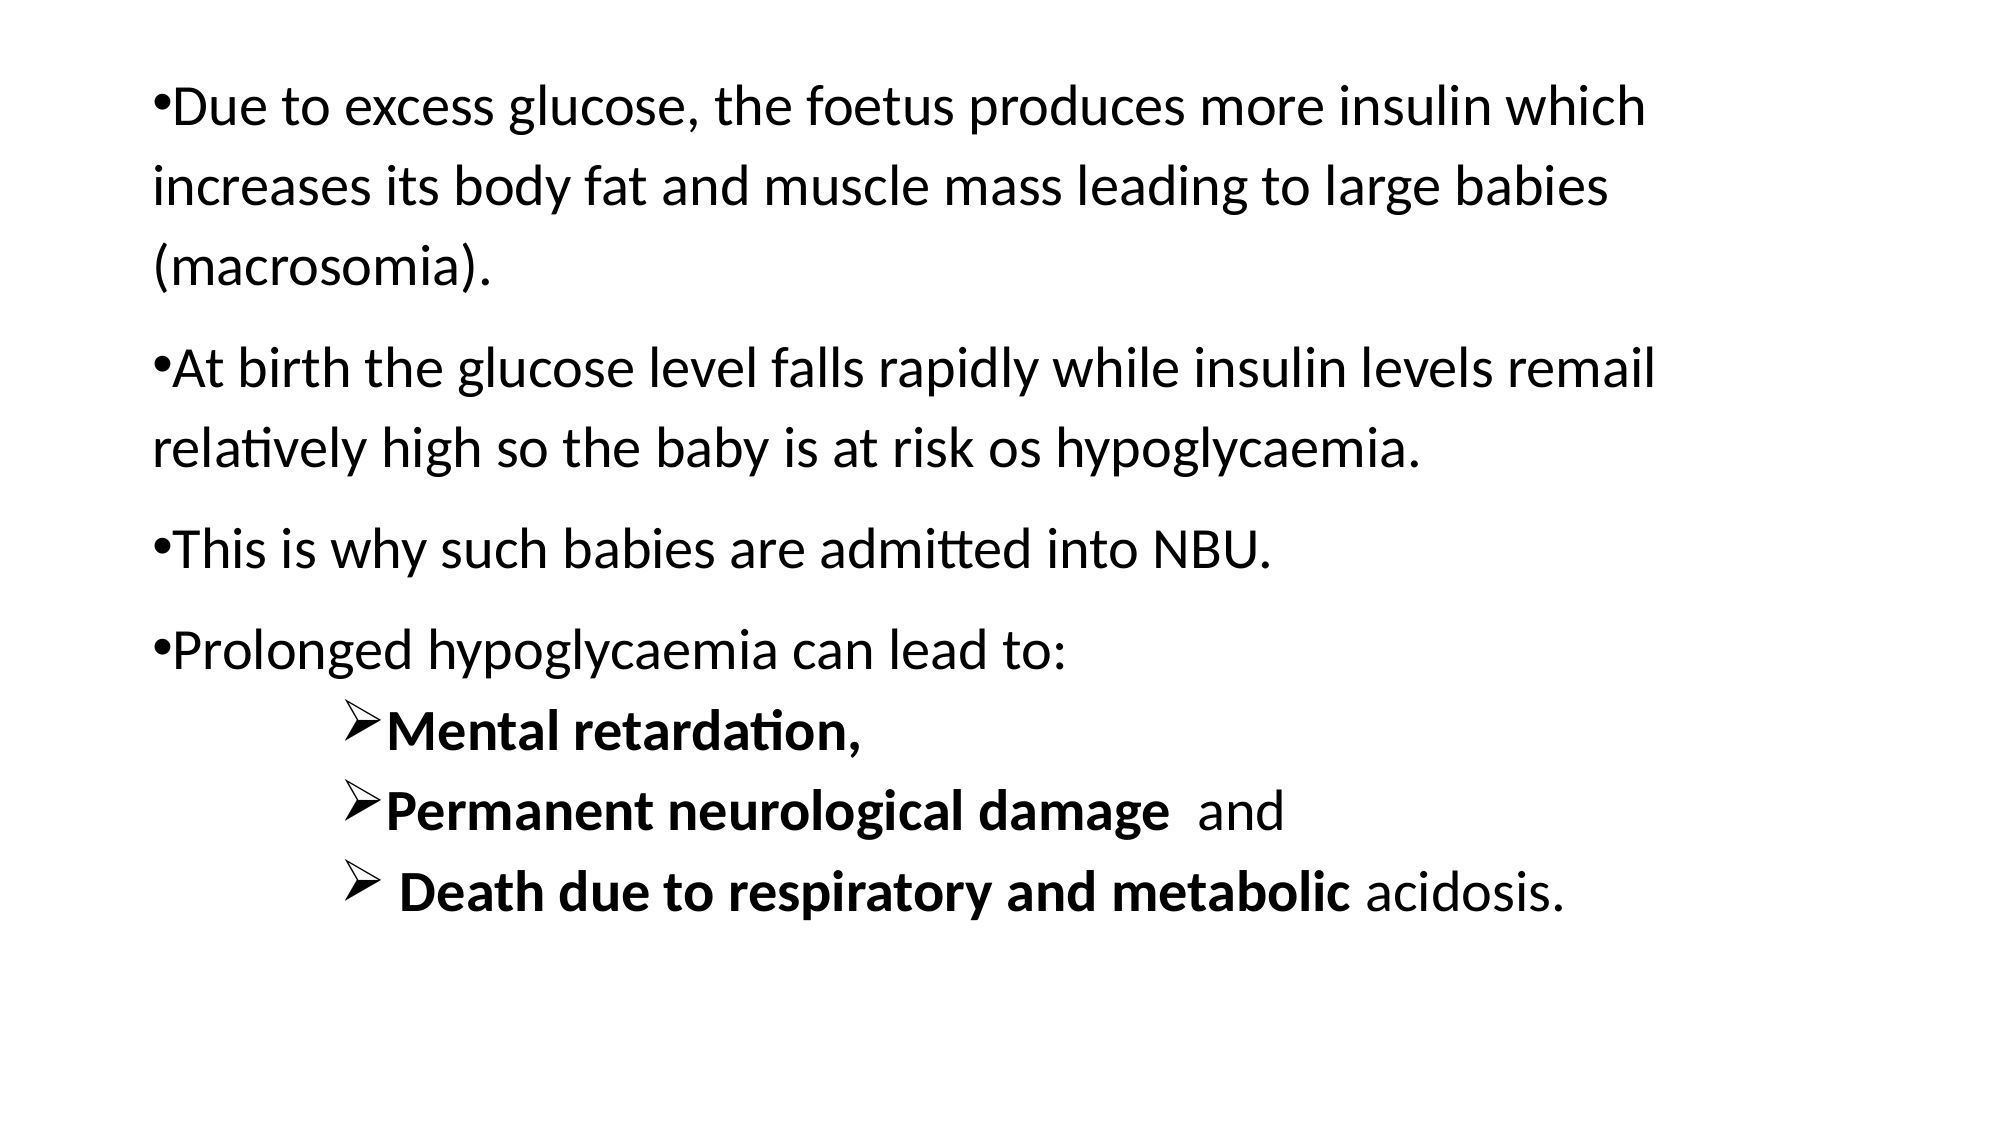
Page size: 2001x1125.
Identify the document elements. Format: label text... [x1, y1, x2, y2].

list Due to excess glucose, the foetus produces more insulin which increases its body fat and muscle mass leading to large babies (macrosomia). At birth the glucose level falls rapidly while insulin levels remail relatively high so the baby is at risk os hypoglycaemia. This is why such babies are admitted into NBU. Prolonged hypoglycaemia can lead to: Mental retardation, Permanent neurological damage and Death due to respiratory and metabolic acidosis. [137, 48, 1863, 1082]
